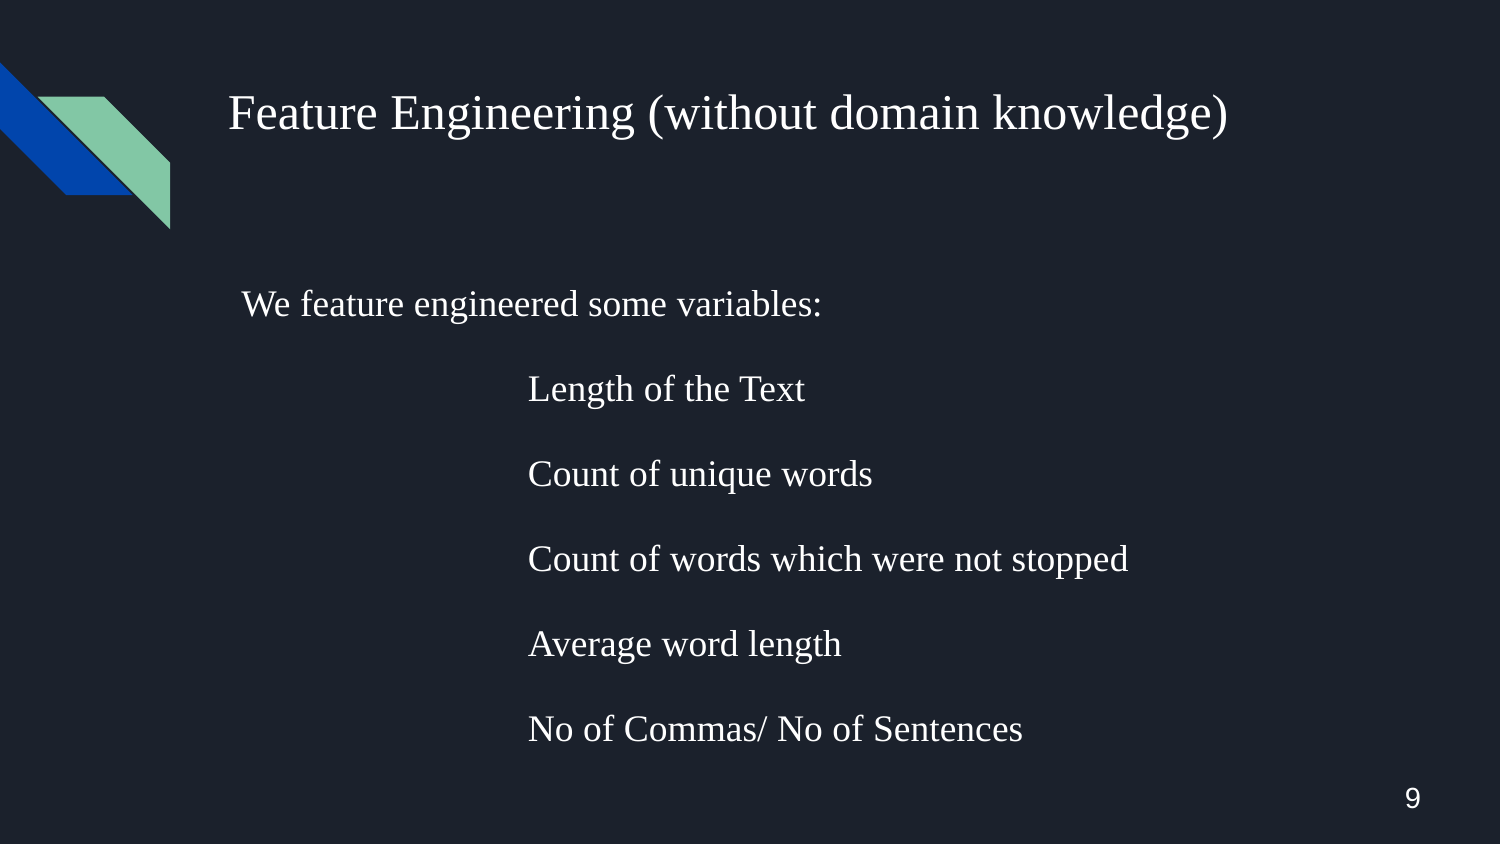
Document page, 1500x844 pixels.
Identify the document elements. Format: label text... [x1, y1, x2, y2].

slide_number 9 [1389, 764, 1480, 830]
title Feature Engineering (without domain knowledge) [212, 64, 1368, 174]
list We feature engineered some variables: Length of the Text Count of unique words Count of words which were not stopped Average word length No of Commas/ No of Sentences [212, 257, 1368, 735]
